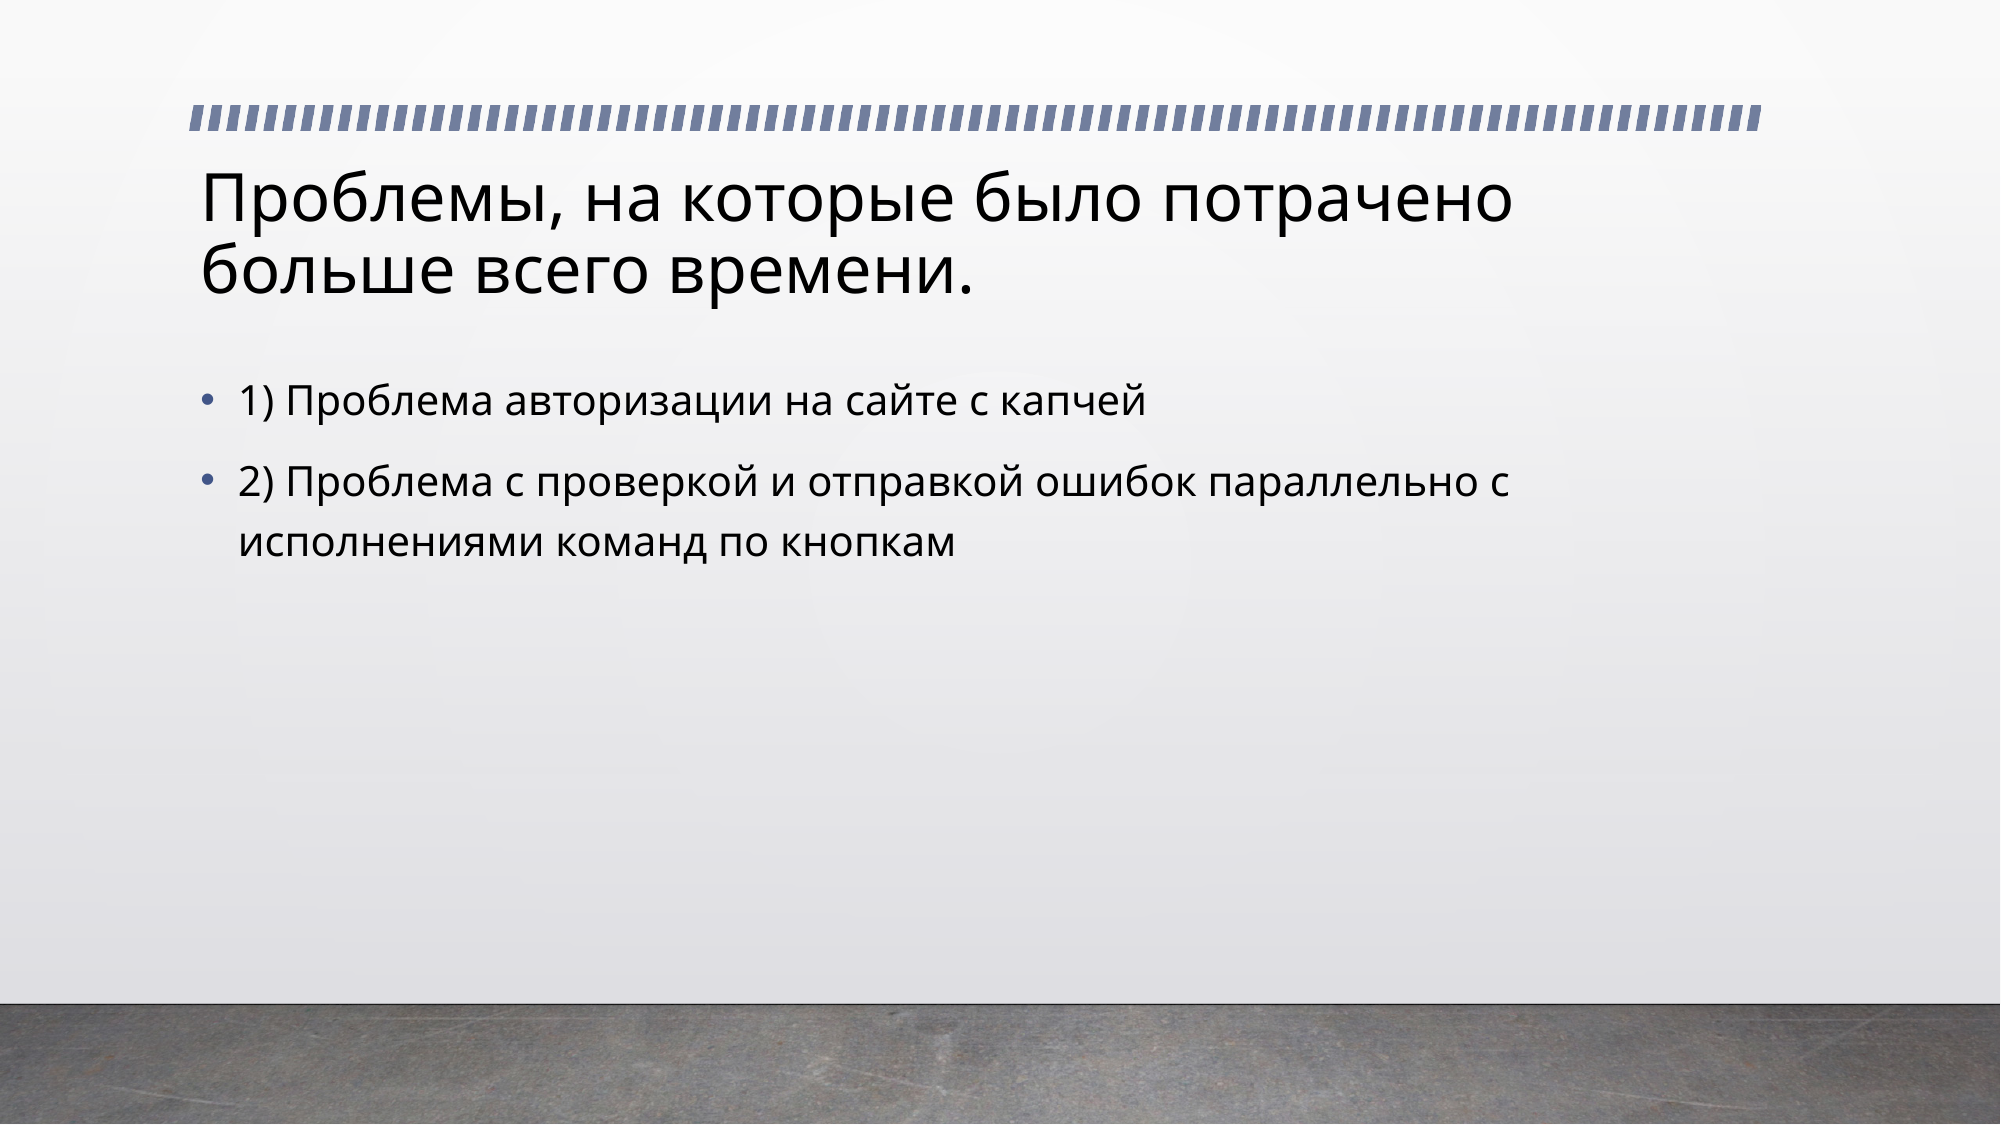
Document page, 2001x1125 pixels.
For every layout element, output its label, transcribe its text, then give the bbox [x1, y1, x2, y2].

title Проблемы, на которые было потрачено больше всего времени. [185, 156, 1761, 329]
list 1) Проблема авторизации на сайте с капчей 2) Проблема с проверкой и отправкой ошибок параллельно с исполнениями команд по кнопкам [185, 356, 1761, 897]
picture [0, 1004, 2000, 1124]
